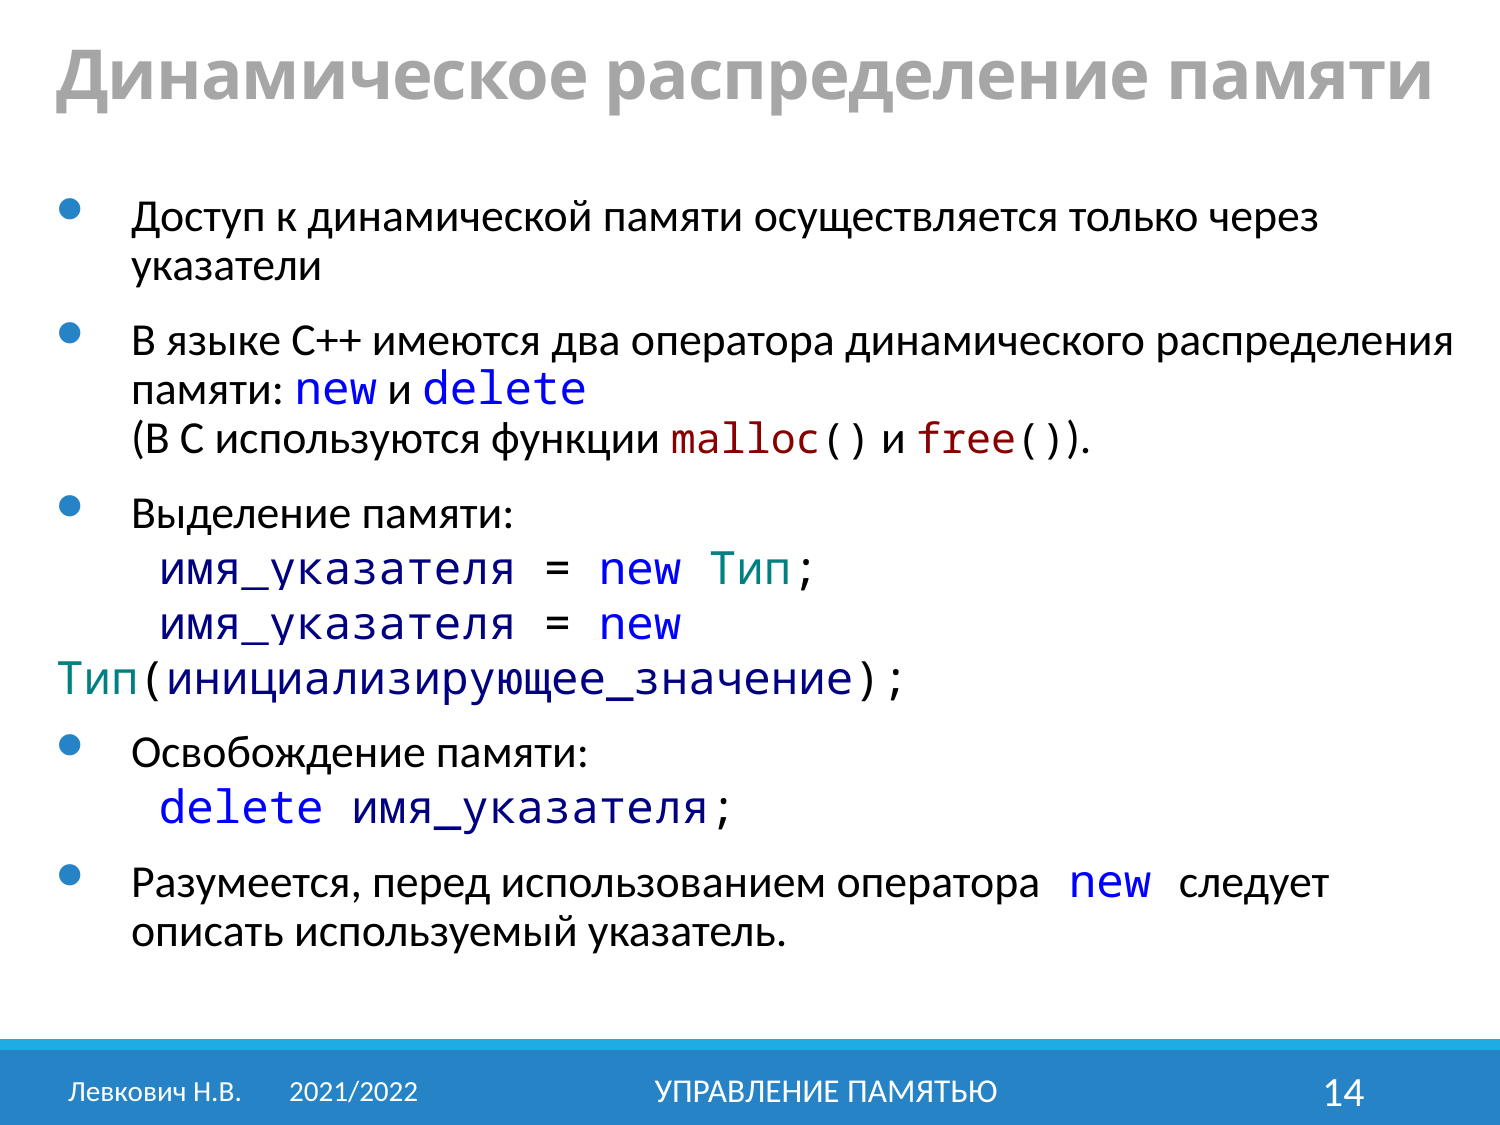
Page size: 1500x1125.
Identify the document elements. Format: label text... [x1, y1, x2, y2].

text_box Динамическое распределение памяти [41, 19, 1483, 121]
footer Управление памятью [453, 1059, 1199, 1120]
slide_number 14 [1218, 1059, 1380, 1120]
text_box Доступ к динамической памяти осуществляется только через указатели В языке С++ имеются два оператора динамического распределения памяти: new и delete (В С используются функции malloc() и free()). Выделение памяти: имя_указателя = new Тип; имя_указателя = new Тип(инициализирующее_значение); Освобождение памяти: delete имя_указателя; Разумеется, перед использованием оператора new следует описать используемый указатель. [41, 184, 1483, 939]
slide_number Левкович Н.В. 2021/2022 [47, 1059, 440, 1120]
